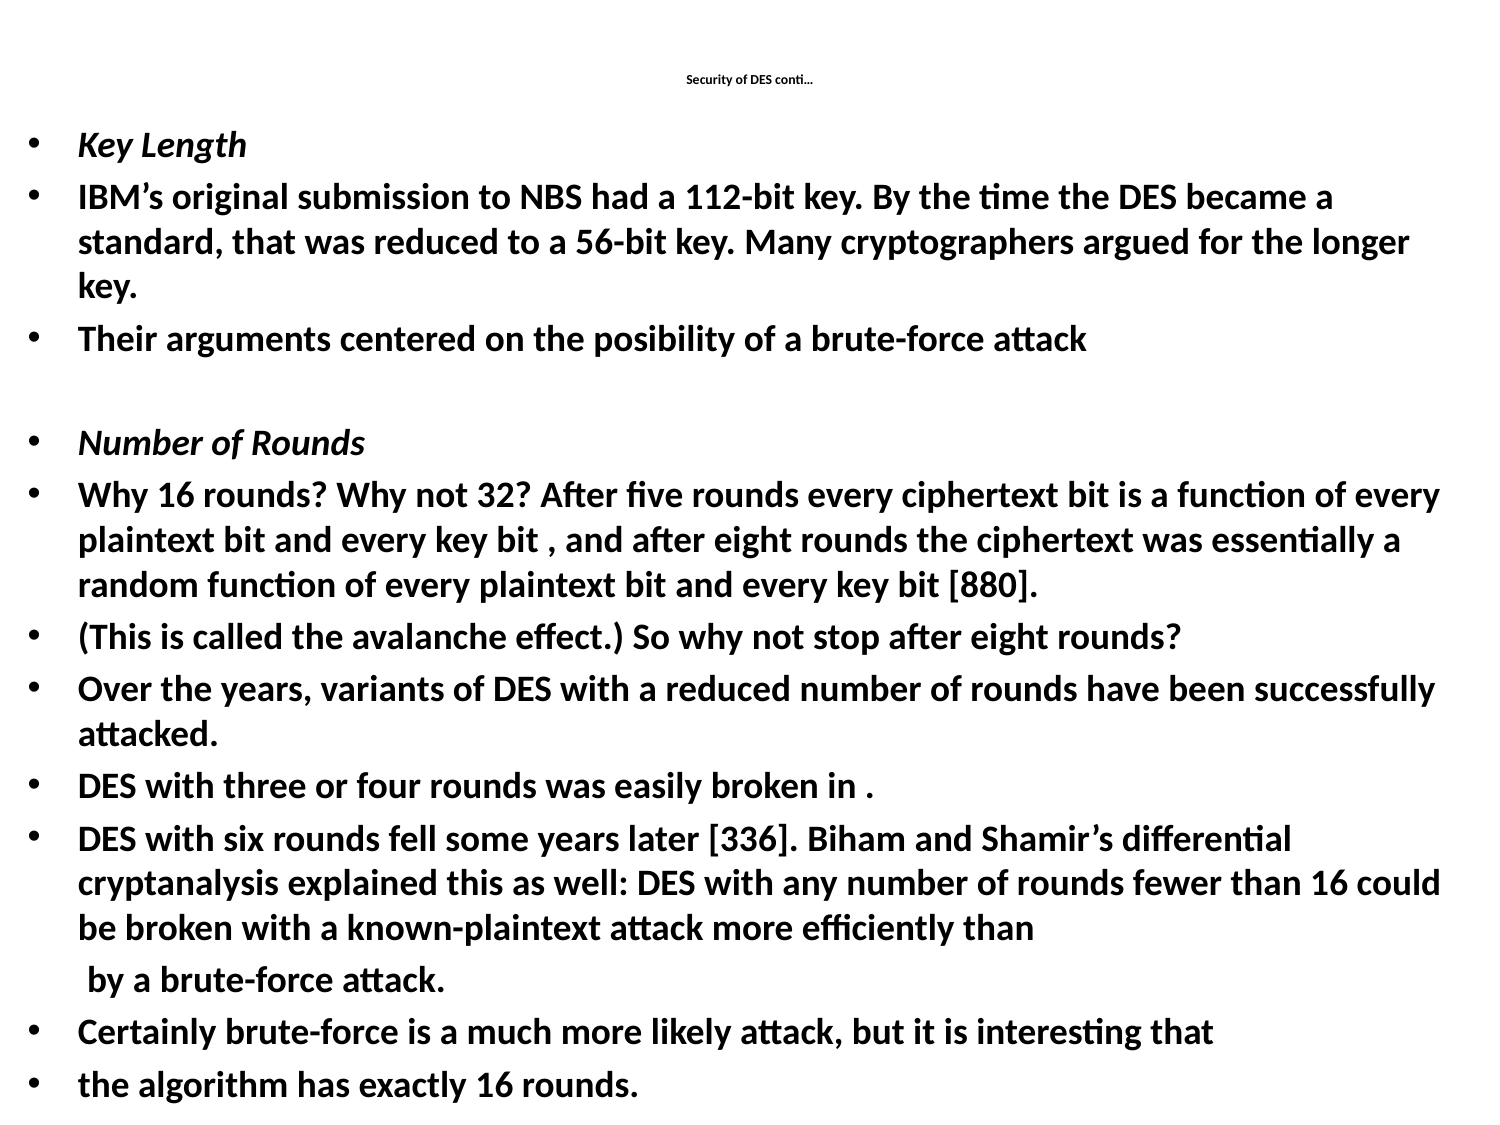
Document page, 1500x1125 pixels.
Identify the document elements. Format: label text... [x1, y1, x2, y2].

list Key Length IBM’s original submission to NBS had a 112-bit key. By the time the DES became a standard, that was reduced to a 56-bit key. Many cryptographers argued for the longer key. Their arguments centered on the posibility of a brute-force attack Number of Rounds Why 16 rounds? Why not 32? After five rounds every ciphertext bit is a function of every plaintext bit and every key bit , and after eight rounds the ciphertext was essentially a random function of every plaintext bit and every key bit [880]. (This is called the avalanche effect.) So why not stop after eight rounds? Over the years, variants of DES with a reduced number of rounds have been successfully attacked. DES with three or four rounds was easily broken in . DES with six rounds fell some years later [336]. Biham and Shamir’s differential cryptanalysis explained this as well: DES with any number of rounds fewer than 16 could be broken with a known-plaintext attack more efficiently than by a brute-force attack. Certainly brute-force is a much more likely attack, but it is interesting that the algorithm has exactly 16 rounds. [12, 112, 1488, 1113]
title Security of DES conti… [75, 45, 1425, 112]
